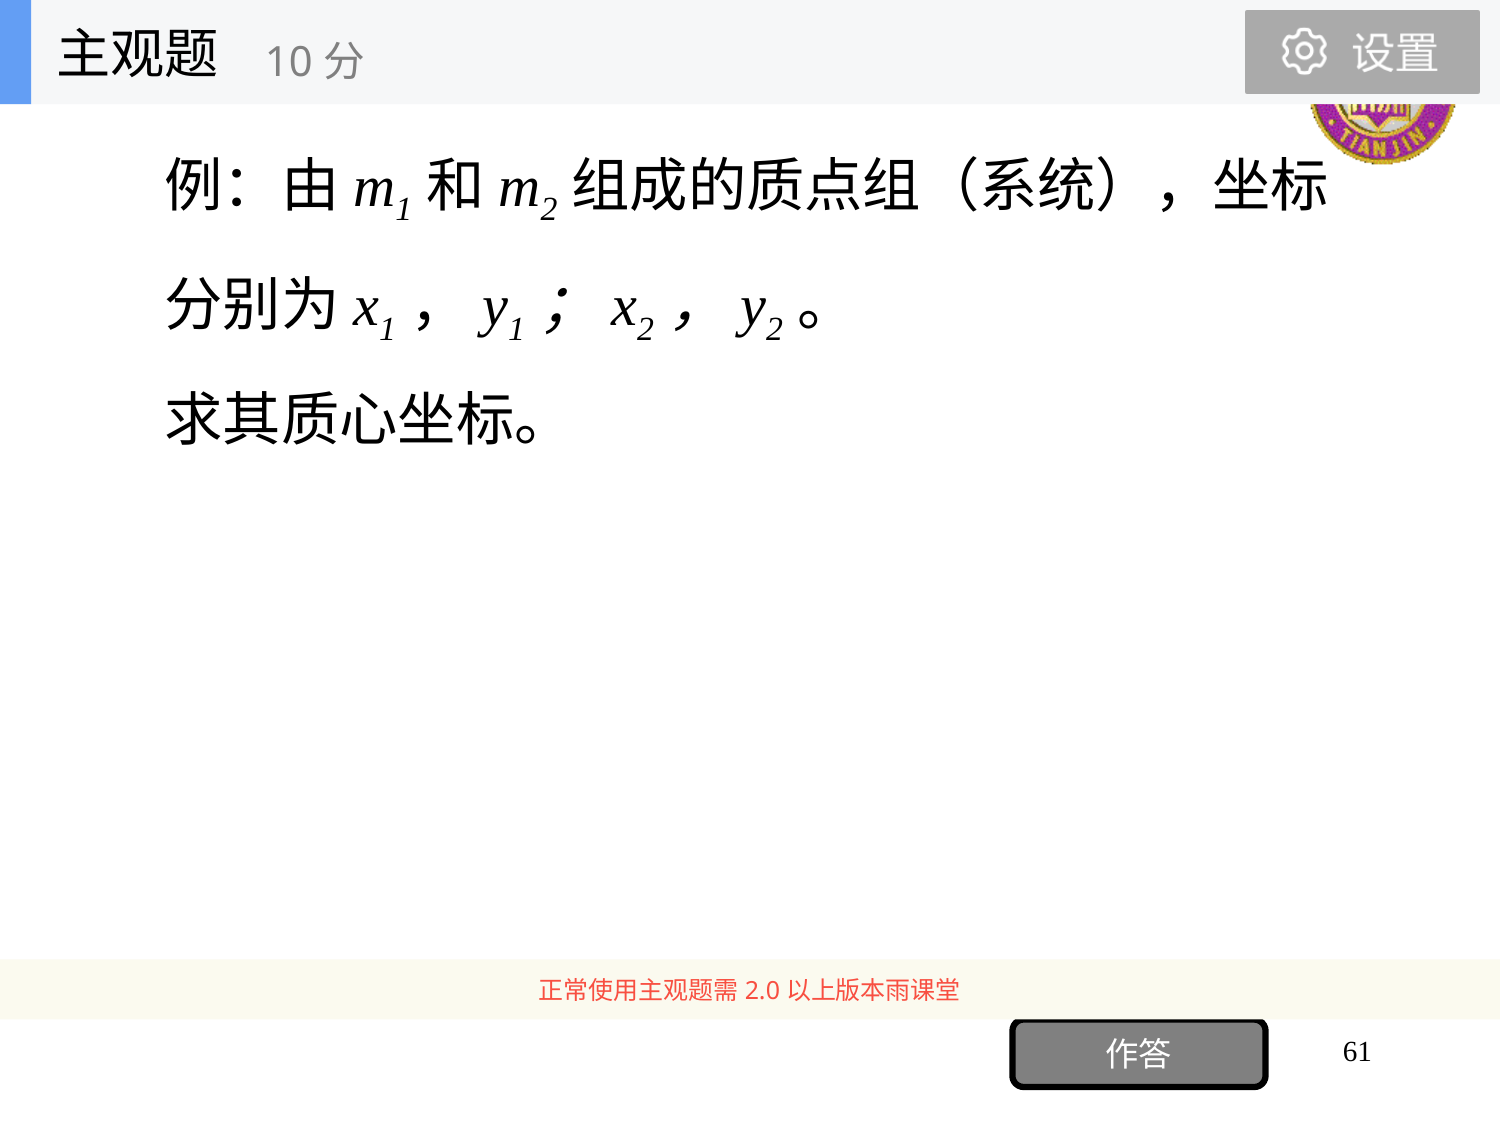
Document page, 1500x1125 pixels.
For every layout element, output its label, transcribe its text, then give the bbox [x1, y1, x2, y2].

slide_number 61 [1074, 1024, 1388, 1101]
text_box 例：由m1和m2组成的质点组（系统），坐标分别为x1，y1；x2，y2。 求其质心坐标。 [149, 113, 1350, 456]
text_box 作答 [1012, 1020, 1266, 1088]
picture [1245, 10, 1480, 94]
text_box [0, 0, 1500, 105]
text_box 正常使用主观题需2.0以上版本雨课堂 [0, 959, 1500, 1020]
picture [1350, 105, 1500, 178]
